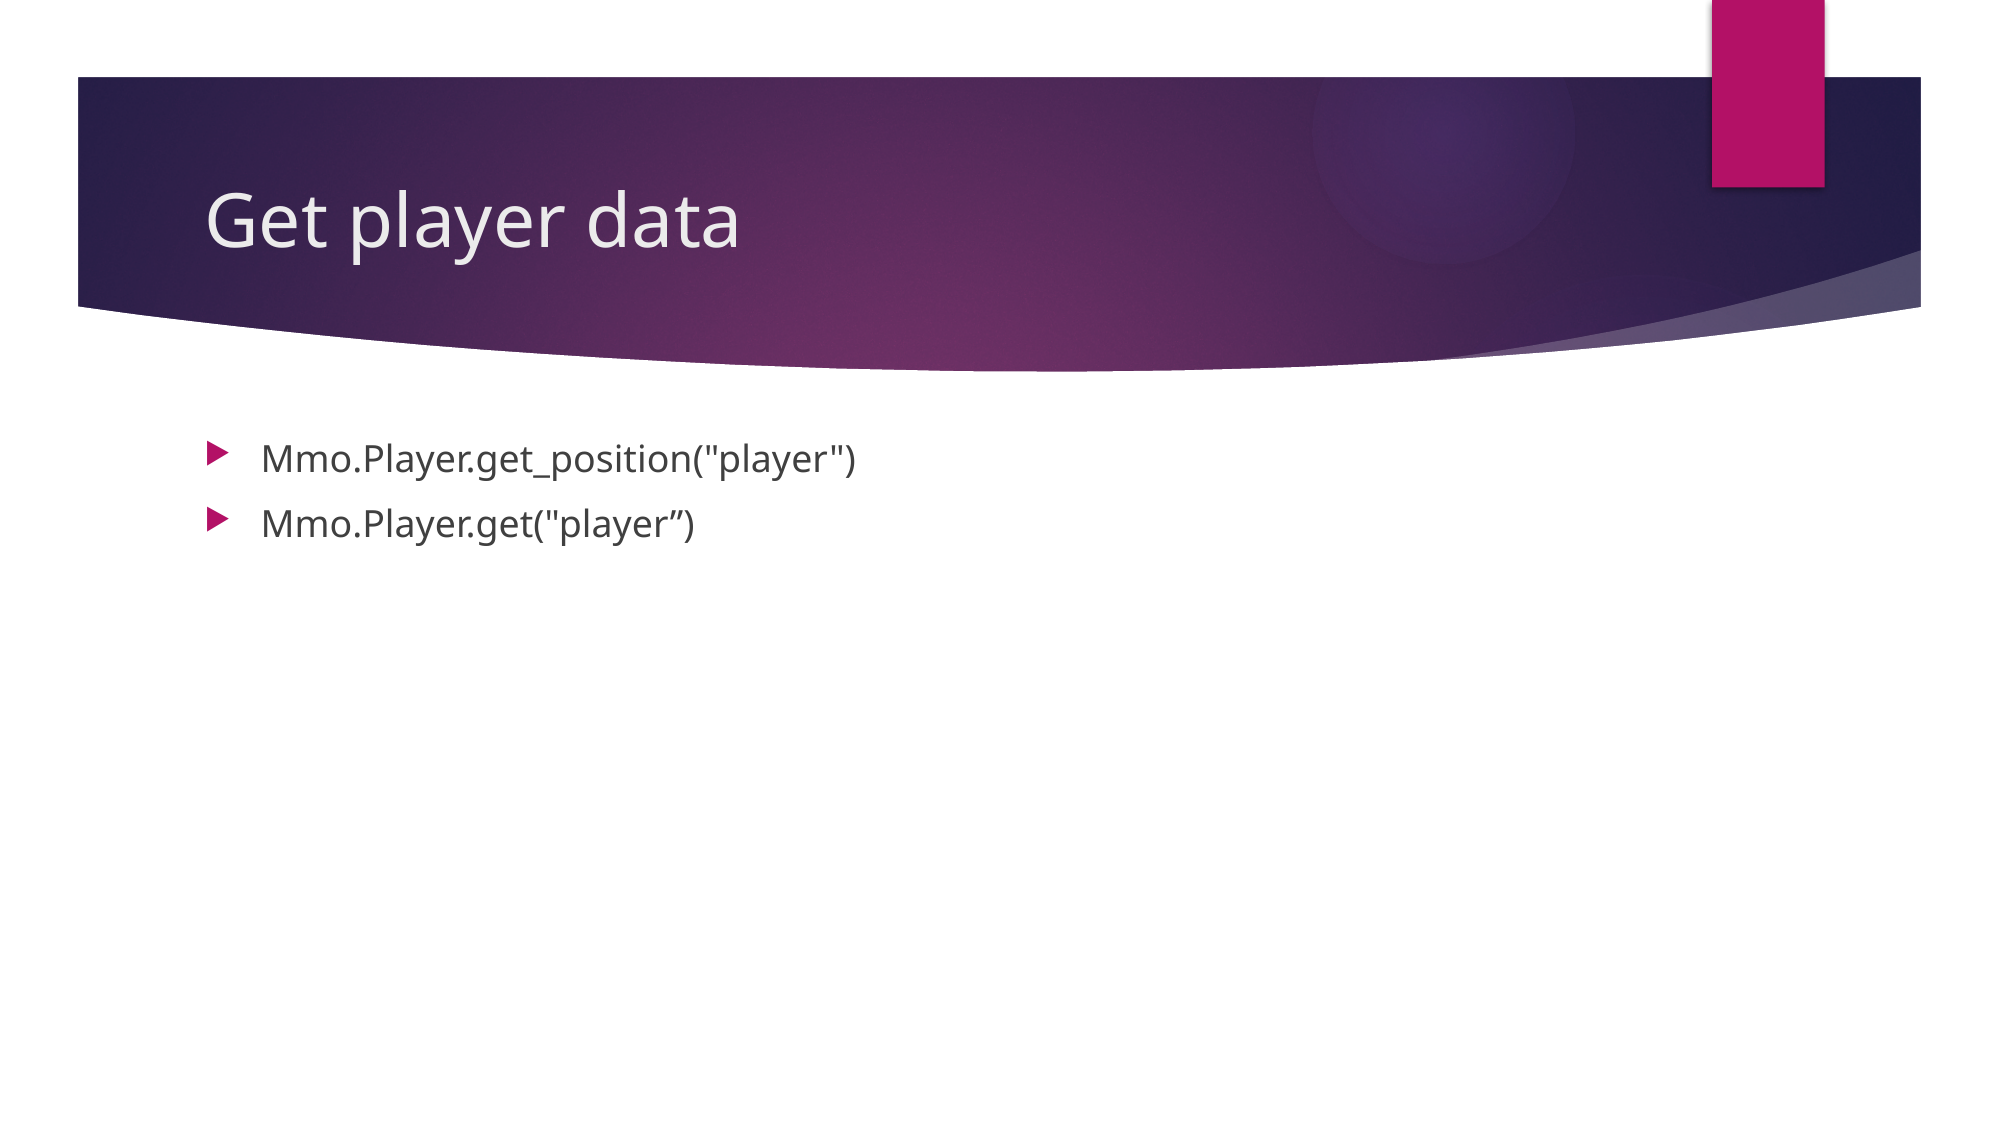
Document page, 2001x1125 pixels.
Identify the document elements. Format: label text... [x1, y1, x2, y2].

title Get player data [189, 159, 1627, 276]
list Mmo.Player.get_position("player") Mmo.Player.get("player”) [189, 427, 1638, 988]
